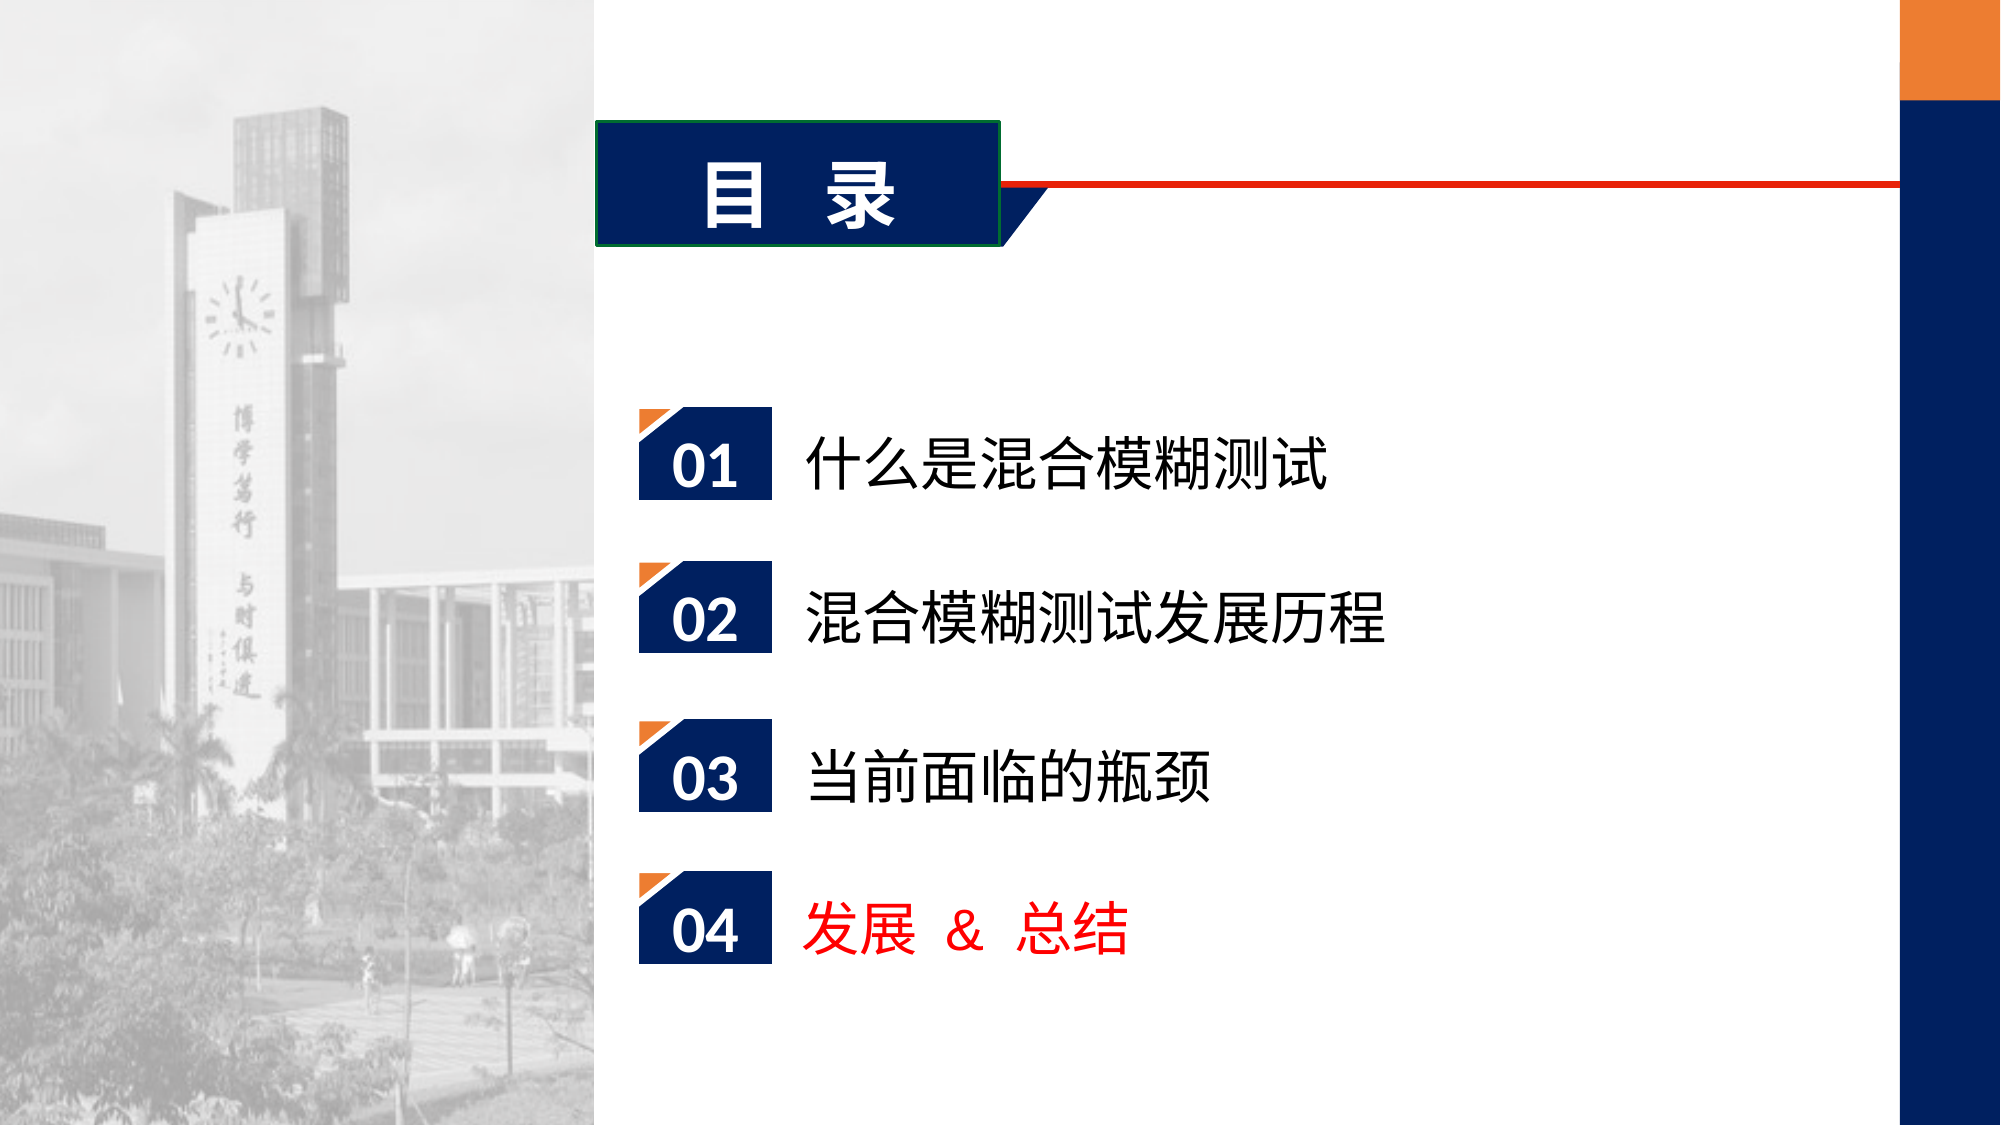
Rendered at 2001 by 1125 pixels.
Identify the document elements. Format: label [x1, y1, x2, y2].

text_box [636, 405, 1696, 499]
text_box [636, 870, 1129, 960]
picture [0, 0, 594, 1125]
text_box [596, 121, 1049, 247]
text_box [636, 718, 1696, 808]
text_box [636, 559, 1696, 653]
